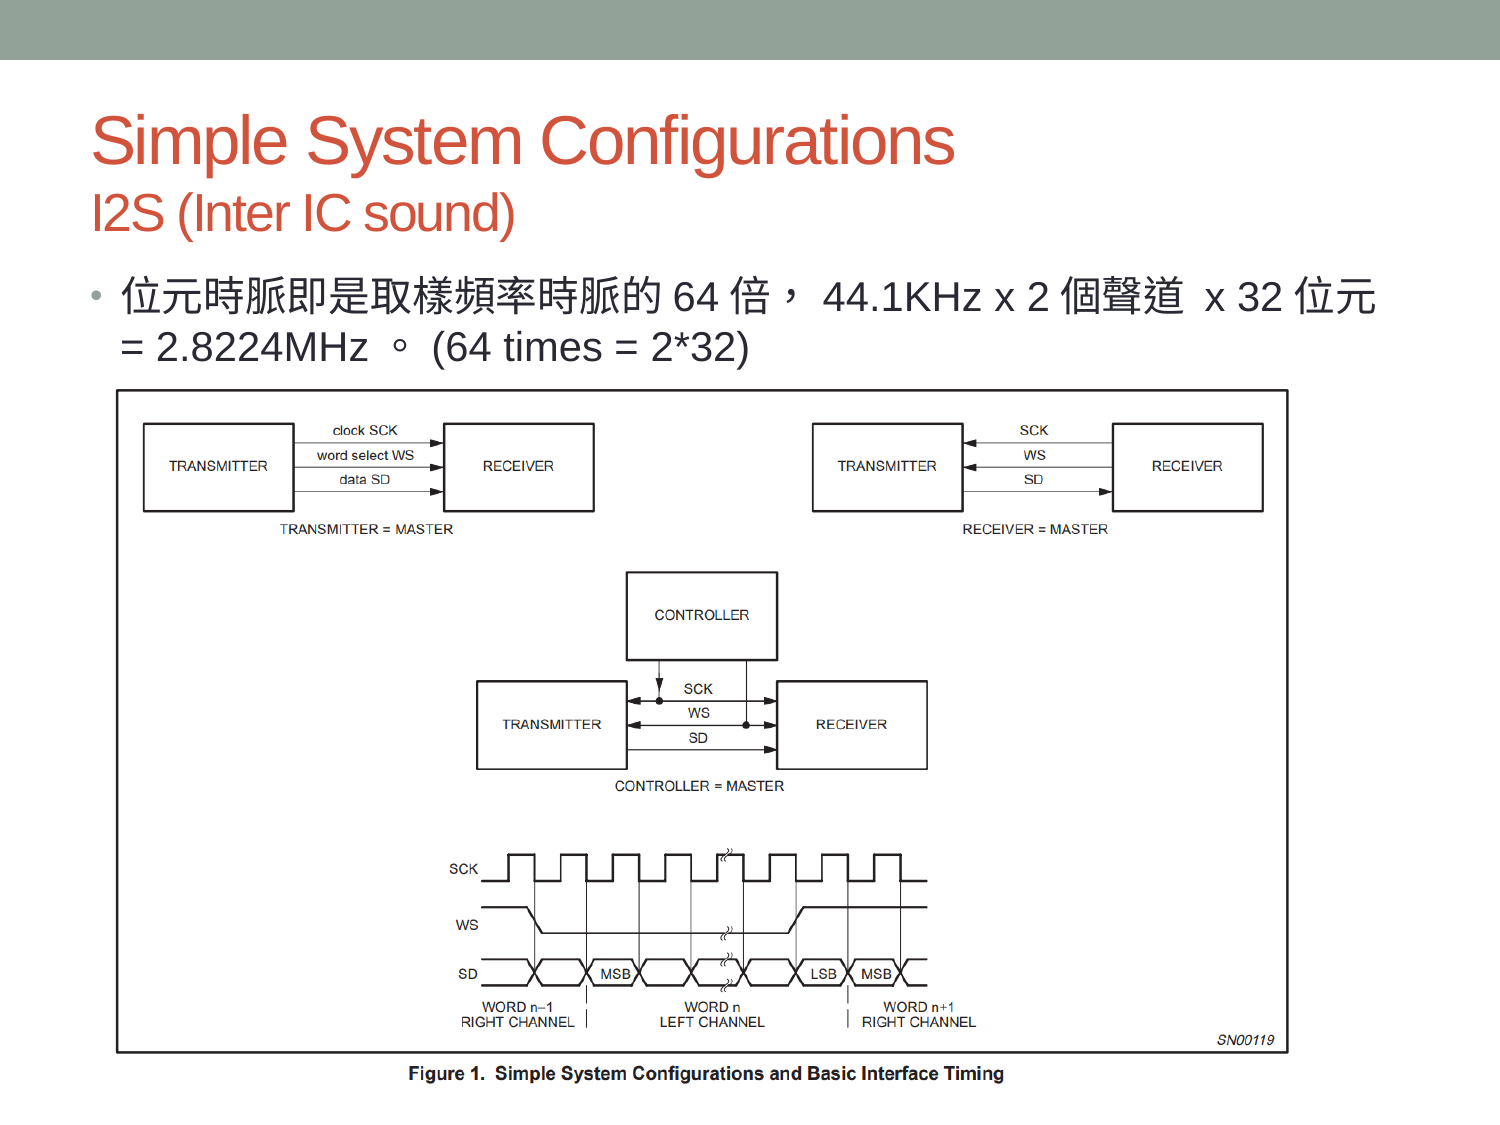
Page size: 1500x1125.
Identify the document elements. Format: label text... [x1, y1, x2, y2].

title Simple System Configurations I2S (Inter IC sound) [75, 87, 1425, 250]
picture [111, 385, 1294, 1089]
list 位元時脈即是取樣頻率時脈的64倍，44.1KHz x 2個聲道 x 32位元 = 2.8224MHz。(64 times = 2*32) [75, 262, 1425, 1063]
